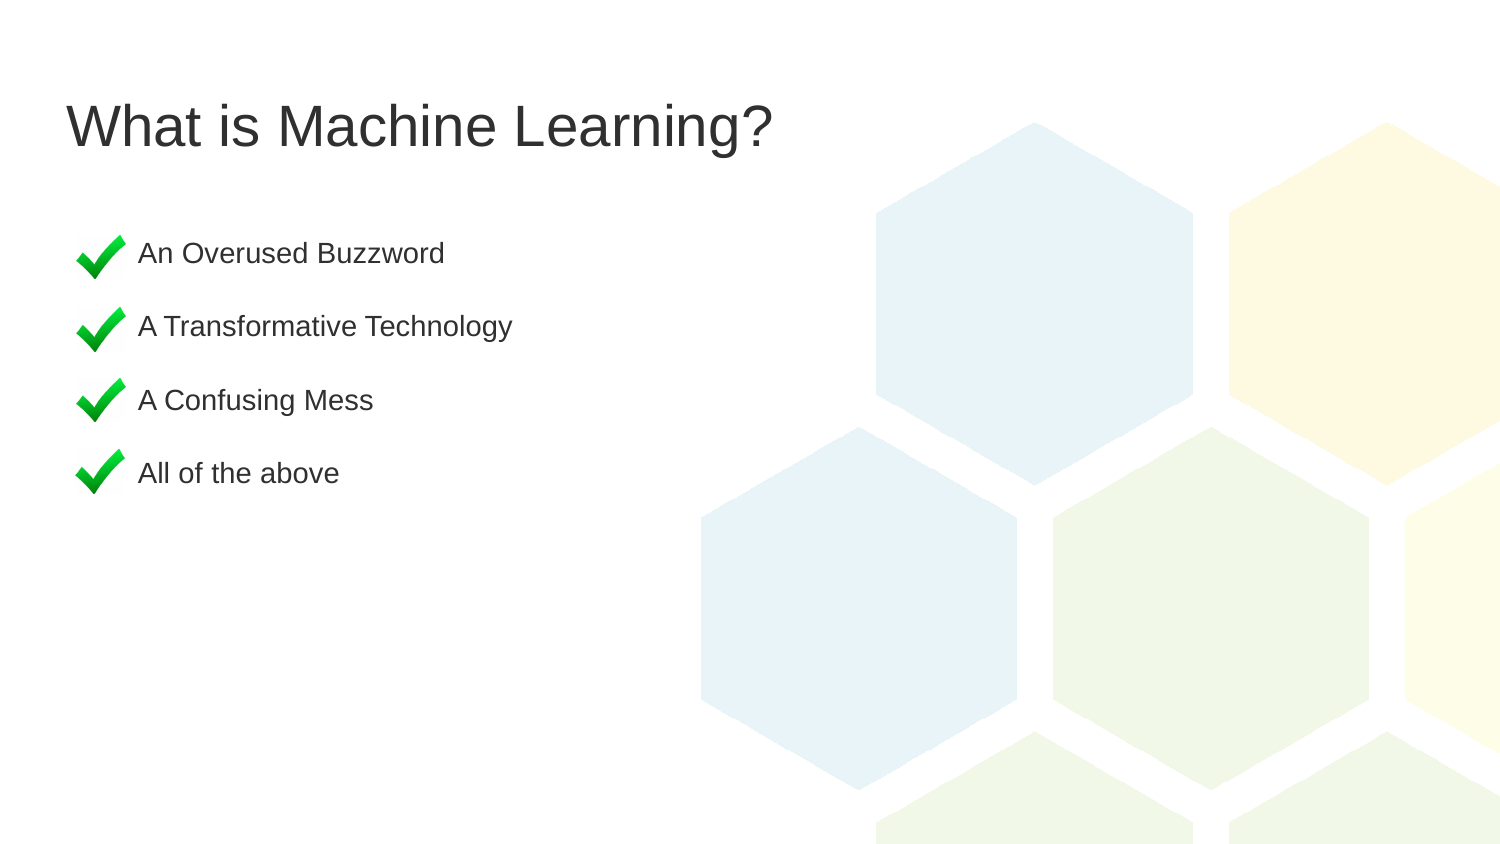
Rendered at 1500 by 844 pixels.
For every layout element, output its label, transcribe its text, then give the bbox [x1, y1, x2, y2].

text_box An Overused Buzzword A Transformative Technology A Confusing Mess All of the above [76, 214, 595, 523]
title What is Machine Learning? [51, 72, 1449, 167]
list [51, 189, 1449, 750]
picture [0, 0, 1500, 844]
